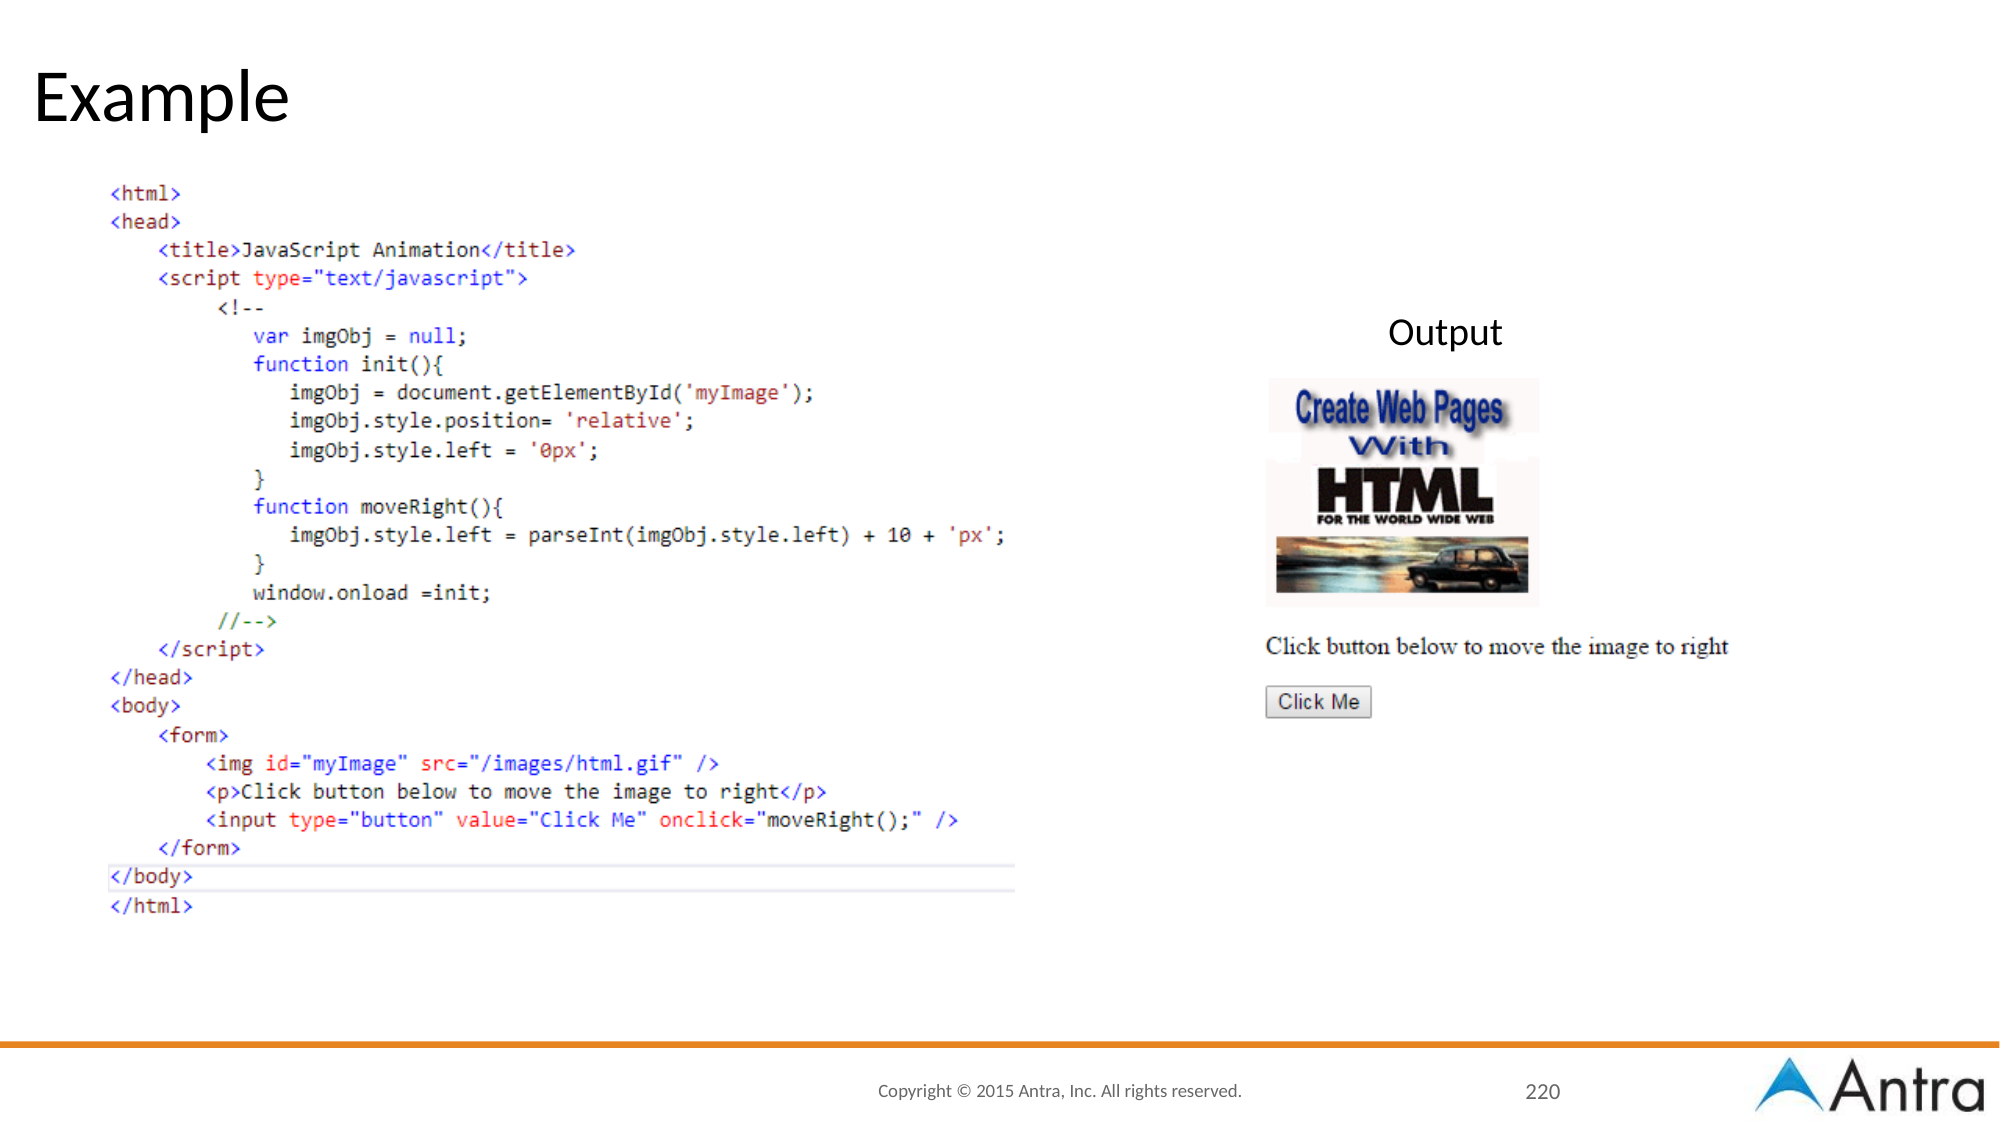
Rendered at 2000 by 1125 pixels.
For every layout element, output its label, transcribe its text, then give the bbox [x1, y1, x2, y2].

text_box Output [1388, 311, 1539, 377]
picture [107, 182, 1015, 921]
picture [1258, 378, 1739, 725]
title Example [33, 50, 1859, 136]
picture [1744, 1048, 1994, 1122]
slide_number ‹#› [1498, 1075, 1561, 1106]
